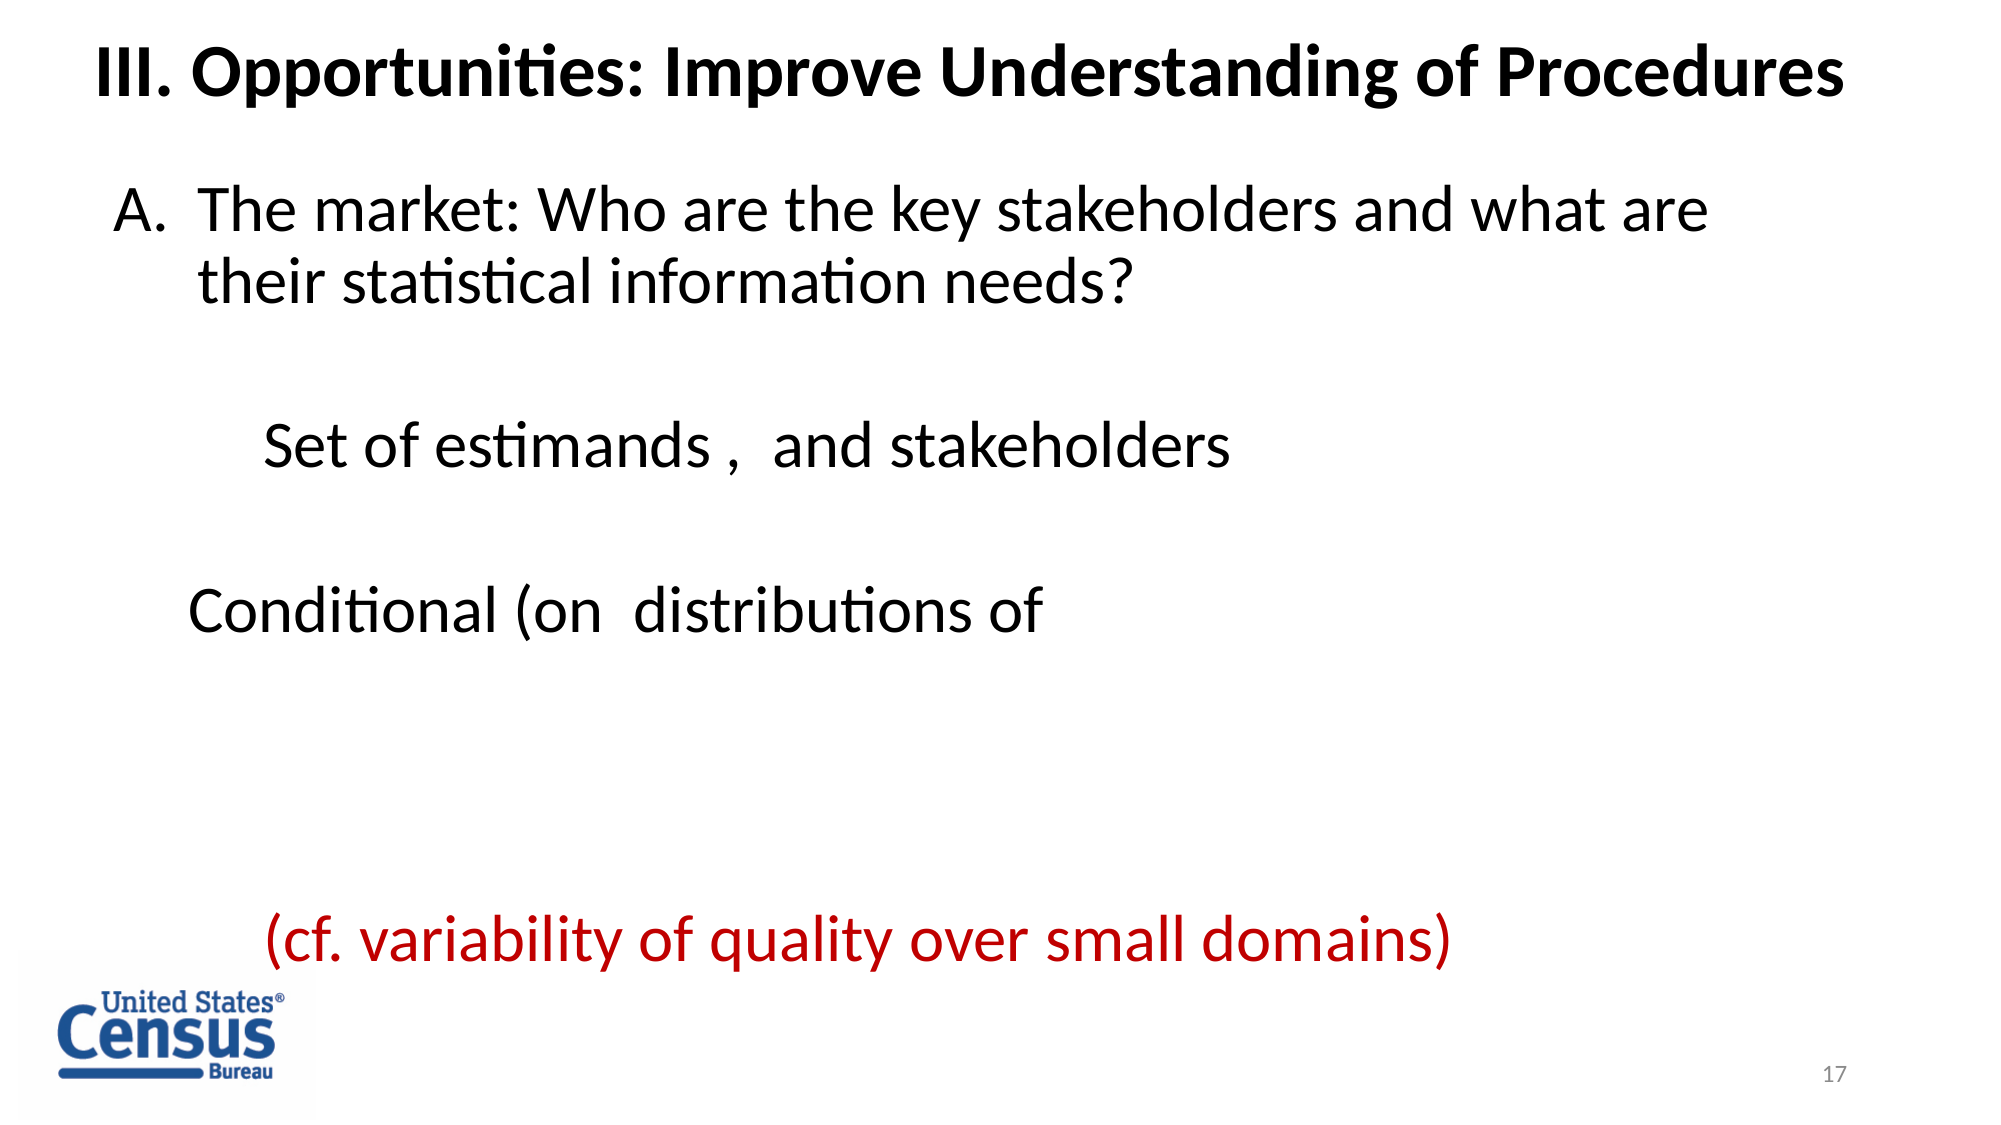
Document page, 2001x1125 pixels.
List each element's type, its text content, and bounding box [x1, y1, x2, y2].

picture [18, 950, 316, 1120]
slide_number 17 [1412, 1042, 1863, 1103]
title III. Opportunities: Improve Understanding of Procedures [79, 0, 1883, 145]
